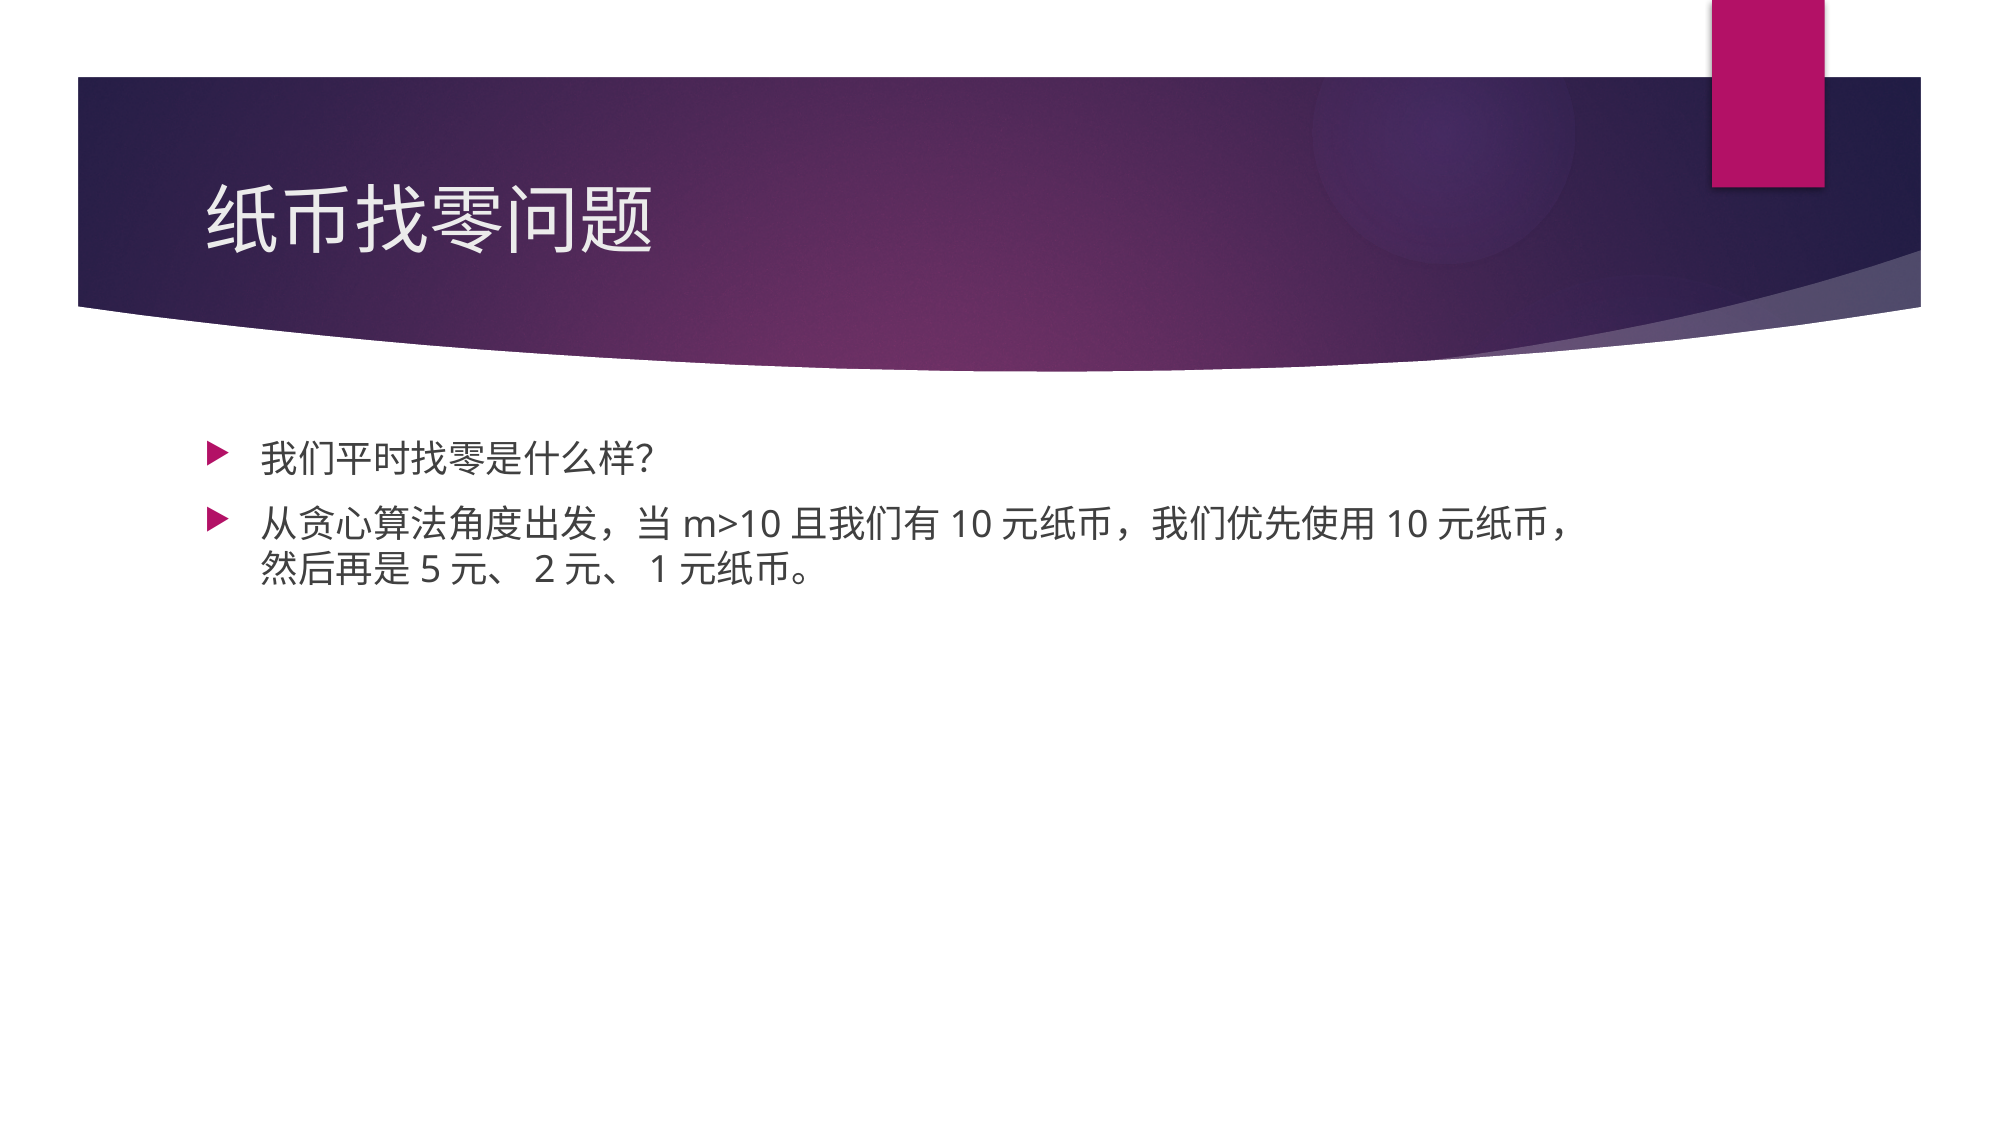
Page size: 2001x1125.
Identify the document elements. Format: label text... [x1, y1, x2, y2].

list 我们平时找零是什么样？ 从贪心算法角度出发，当m>10且我们有10元纸币，我们优先使用10元纸币，然后再是5元、2元、1元纸币。 [189, 427, 1638, 988]
title 纸币找零问题 [189, 159, 1627, 276]
